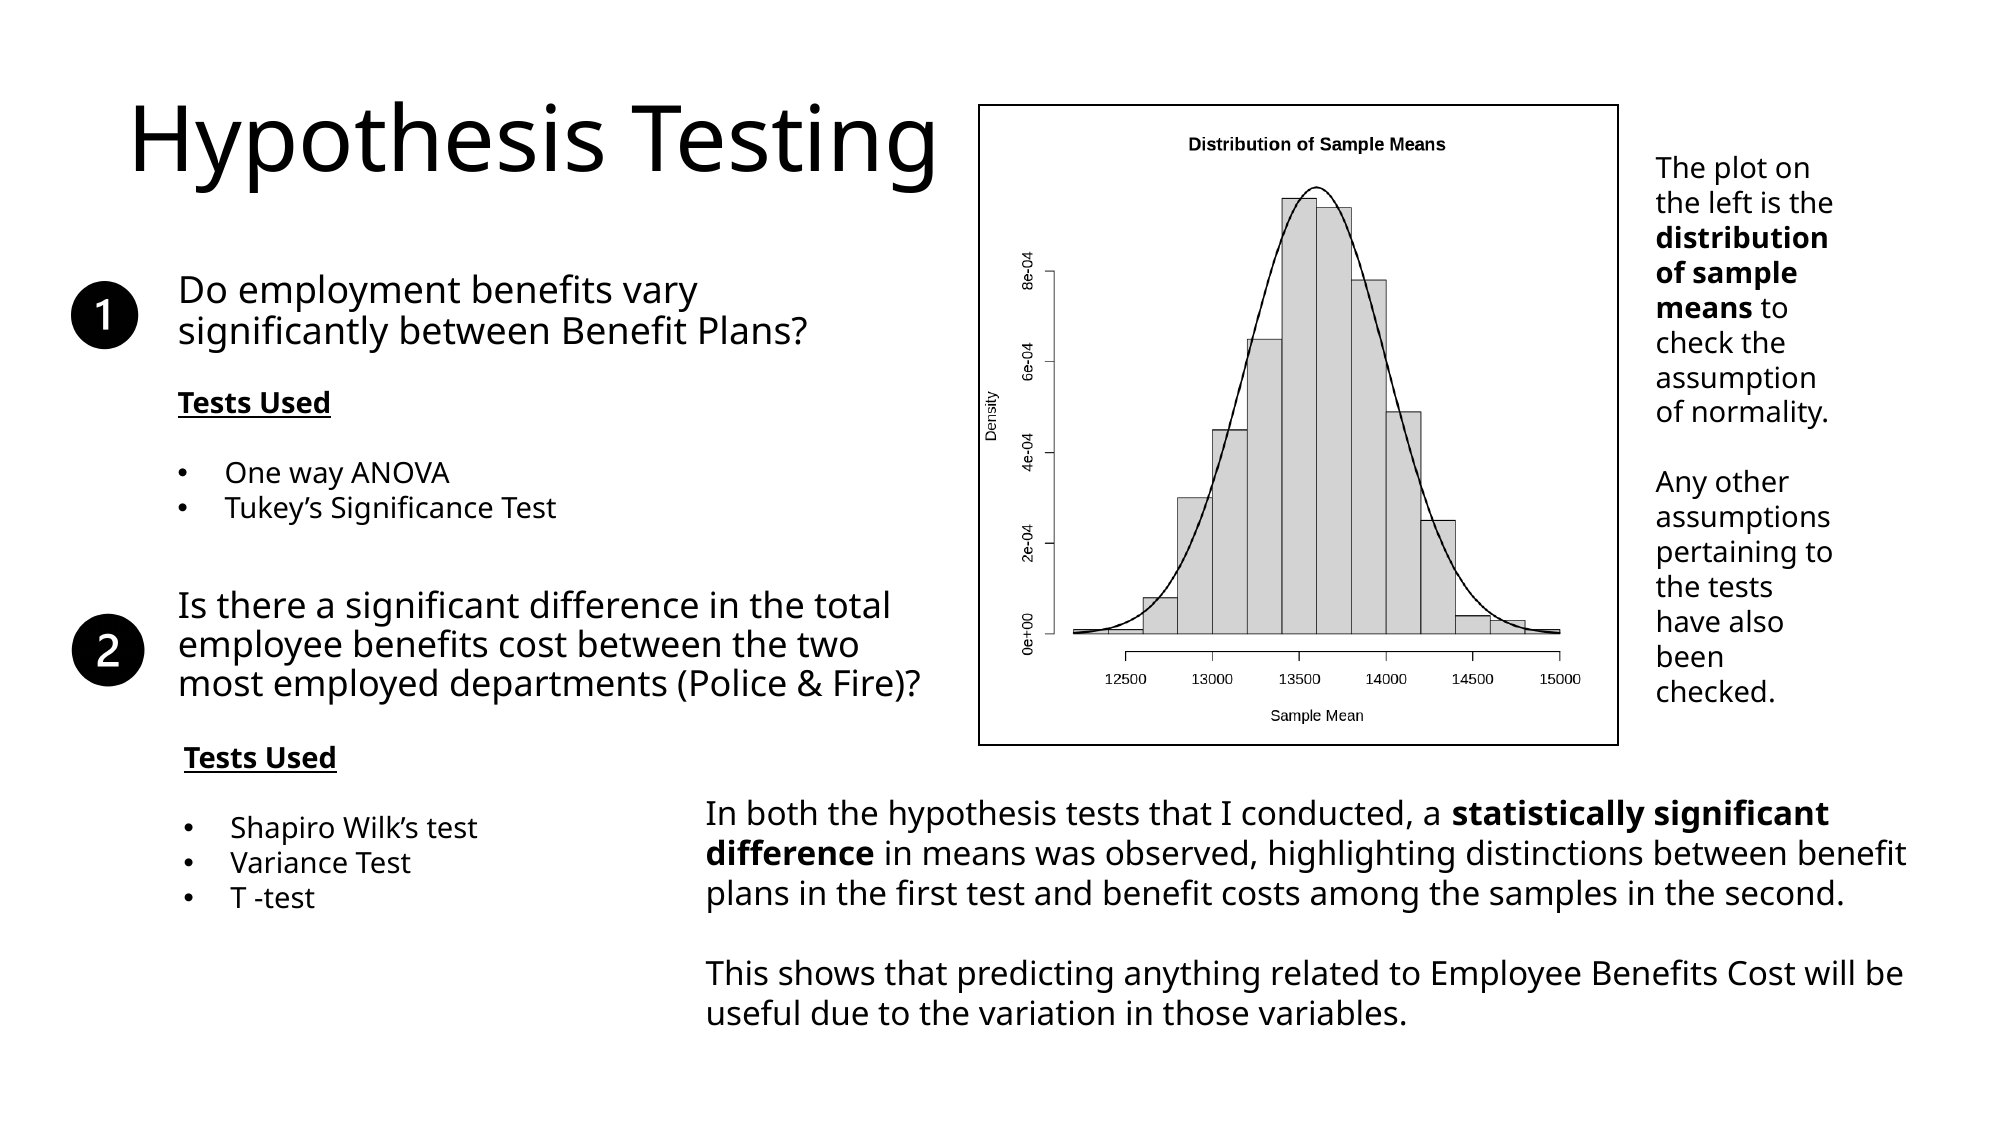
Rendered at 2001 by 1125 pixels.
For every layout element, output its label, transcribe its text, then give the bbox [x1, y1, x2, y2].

picture [61, 603, 154, 696]
text_box Tests Used One way ANOVA Tukey’s Significance Test [162, 377, 591, 532]
text_box Tests Used Shapiro Wilk’s test Variance Test T -test [168, 732, 633, 922]
picture [979, 105, 1618, 745]
text_box Is there a significant difference in the total employee benefits cost between the two most employed departments (Police & Fire)? [162, 580, 947, 724]
text_box In both the hypothesis tests that I conducted, a statistically significant difference in means was observed, highlighting distinctions between benefit plans in the first test and benefit costs among the samples in the second. This shows that predicting anything related to Employee Benefits Cost will be useful due to the variation in those variables. [690, 784, 1931, 1040]
title Hypothesis Testing [112, 64, 1838, 219]
list Do employment benefits vary significantly between Benefit Plans? [162, 264, 830, 382]
text_box The plot on the left is the distribution of sample means to check the assumption of normality. Any other assumptions pertaining to the tests have also been checked. [1640, 141, 1855, 716]
picture [61, 272, 148, 358]
